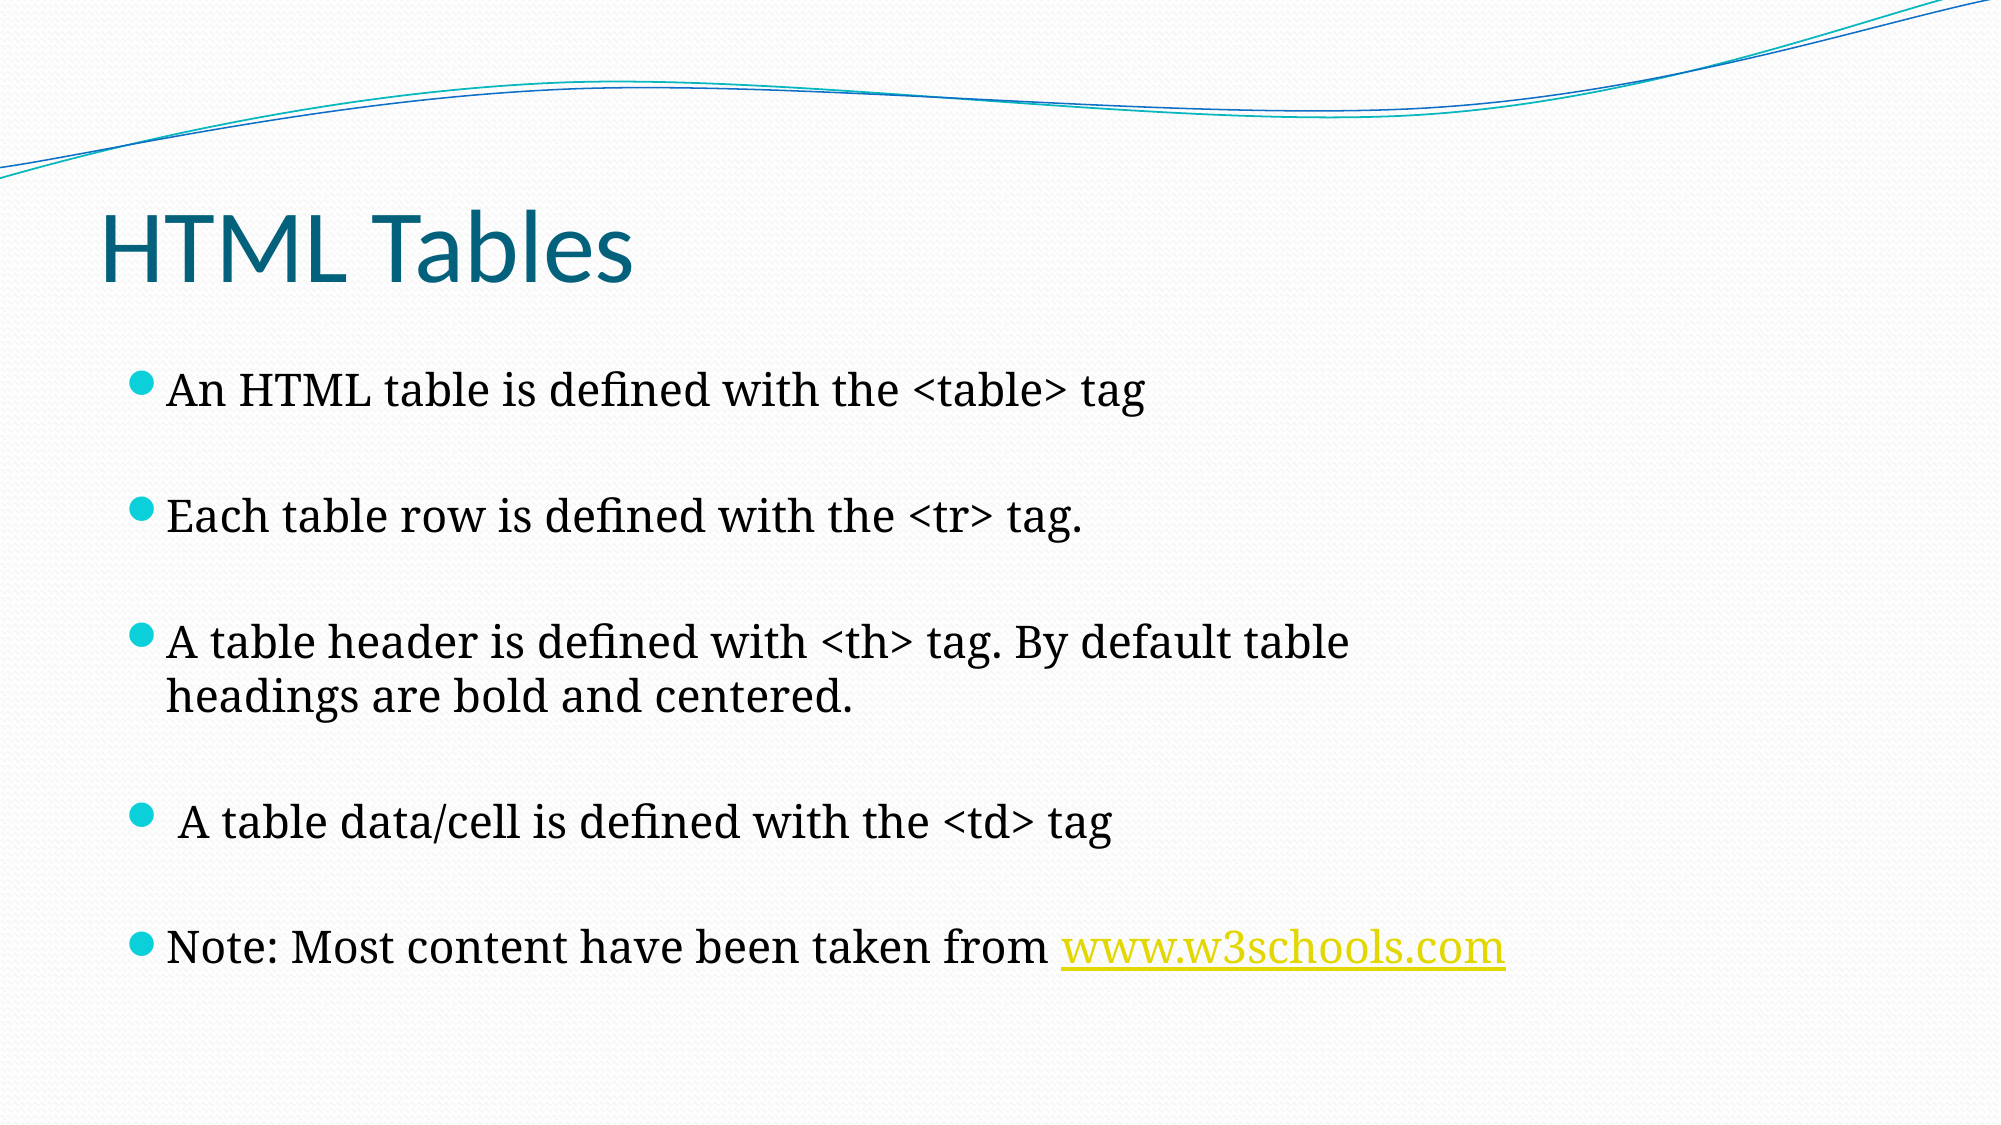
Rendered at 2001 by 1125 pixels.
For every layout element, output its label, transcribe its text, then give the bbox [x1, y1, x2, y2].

list An HTML table is defined with the <table> tag Each table row is defined with the <tr> tag. A table header is defined with <th> tag. By default table headings are bold and centered. A table data/cell is defined with the <td> tag Note: Most content have been taken from www.w3schools.com [111, 354, 1522, 1005]
title HTML Tables [99, 115, 1900, 303]
